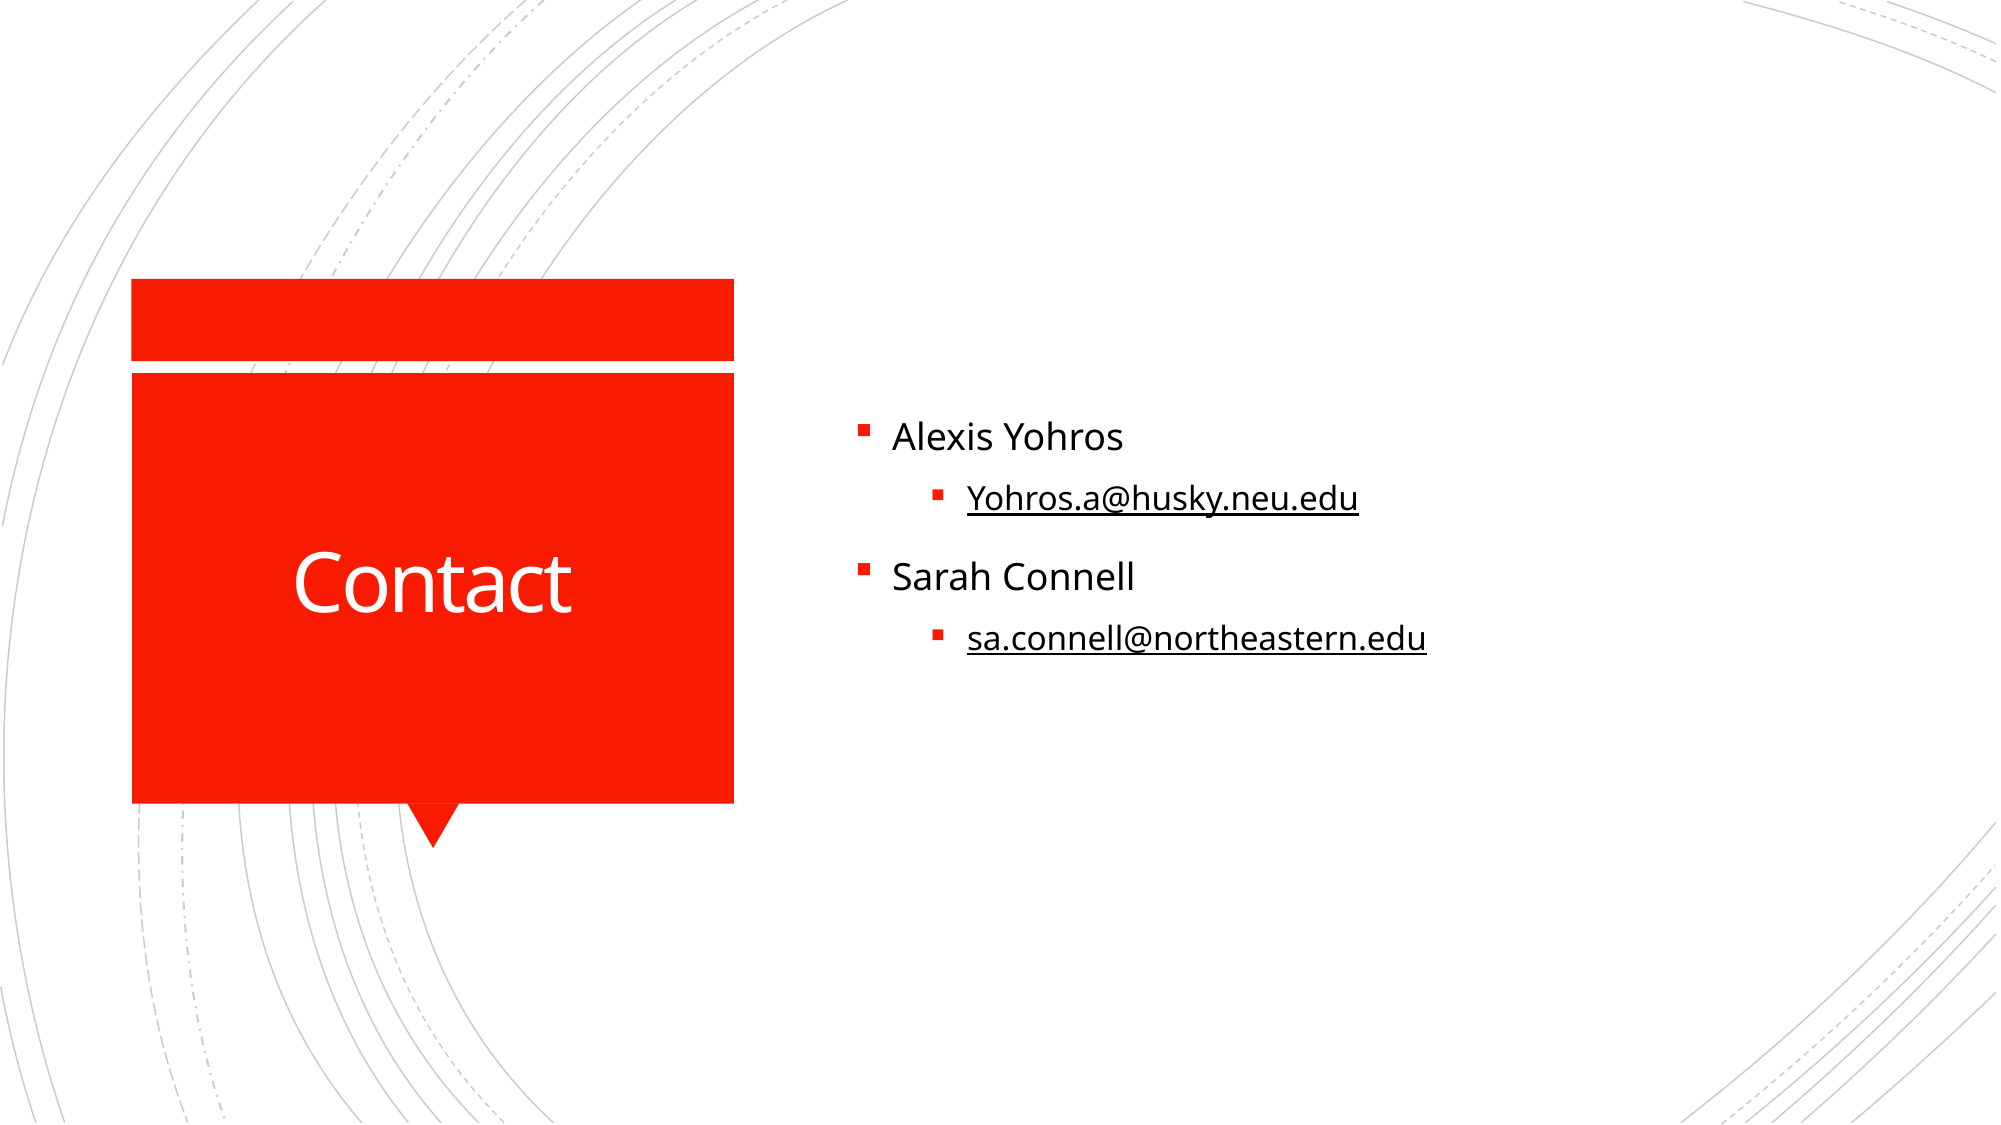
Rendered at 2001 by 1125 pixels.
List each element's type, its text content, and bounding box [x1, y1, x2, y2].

list Alexis Yohros Yohros.a@husky.neu.edu Sarah Connell sa.connell@northeastern.edu [839, 131, 1871, 993]
title Contact [145, 385, 720, 789]
